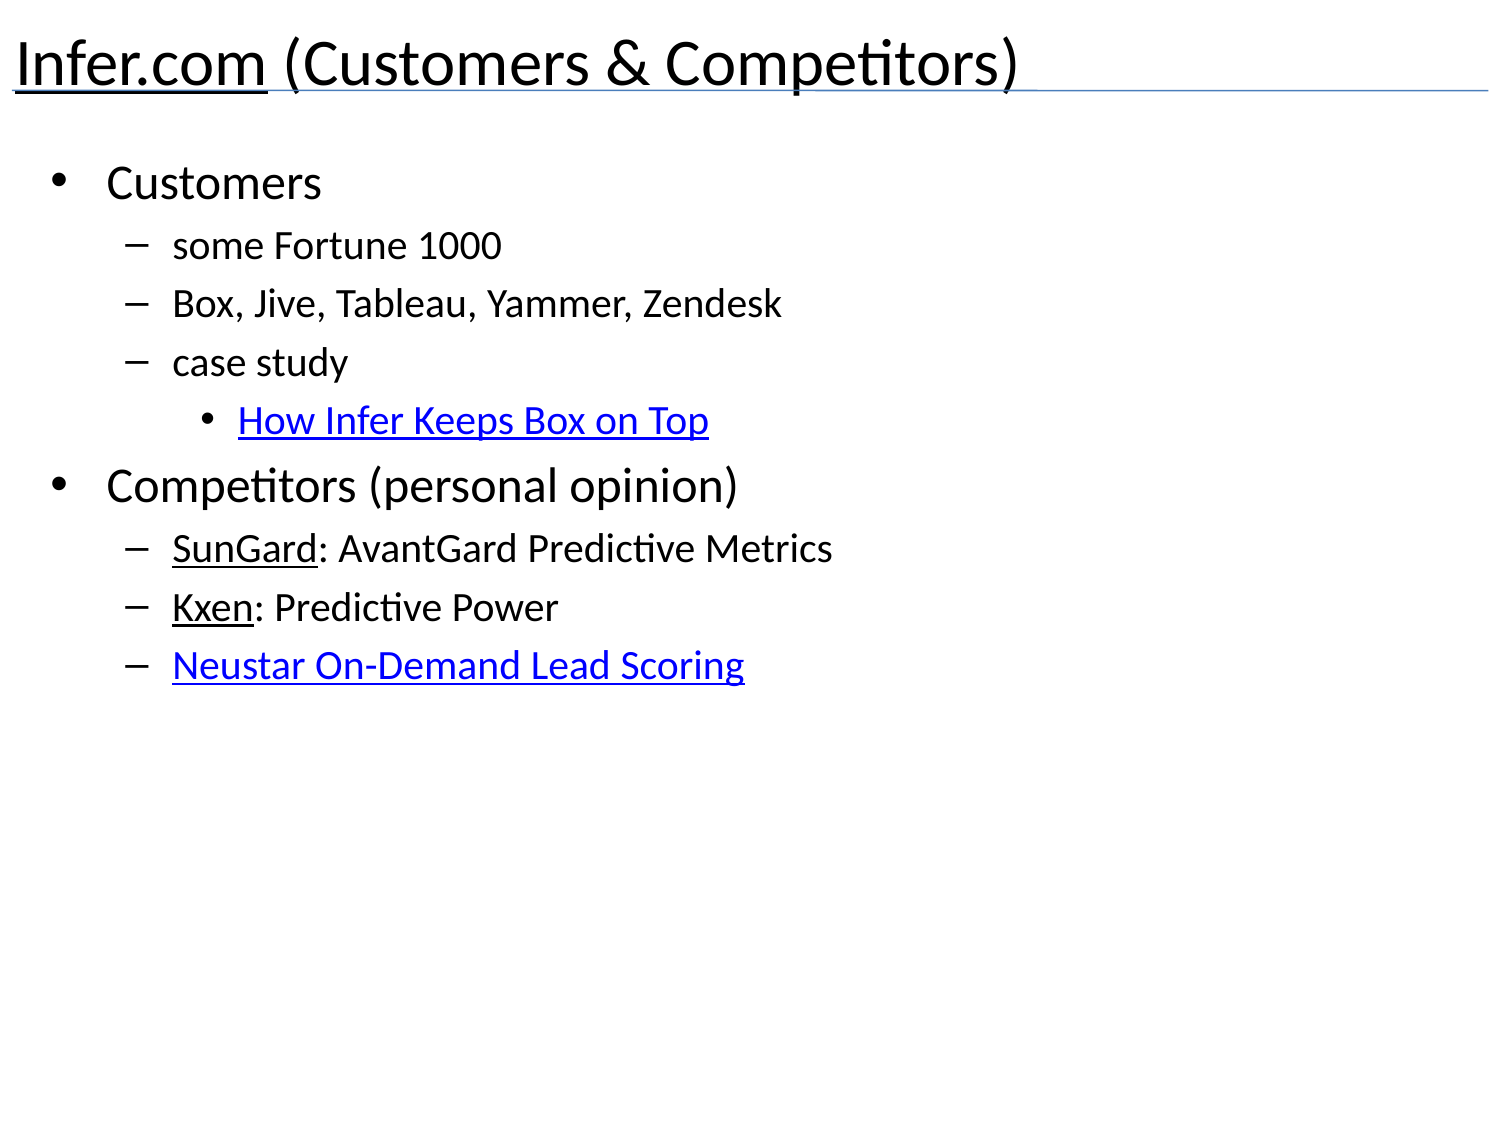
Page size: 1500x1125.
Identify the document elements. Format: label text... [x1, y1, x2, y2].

list Customers some Fortune 1000 Box, Jive, Tableau, Yammer, Zendesk case study How Infer Keeps Box on Top Competitors (personal opinion) SunGard: AvantGard Predictive Metrics Kxen: Predictive Power Neustar On-Demand Lead Scoring [35, 141, 1386, 885]
title Infer.com (Customers & Competitors) [0, 0, 1266, 118]
